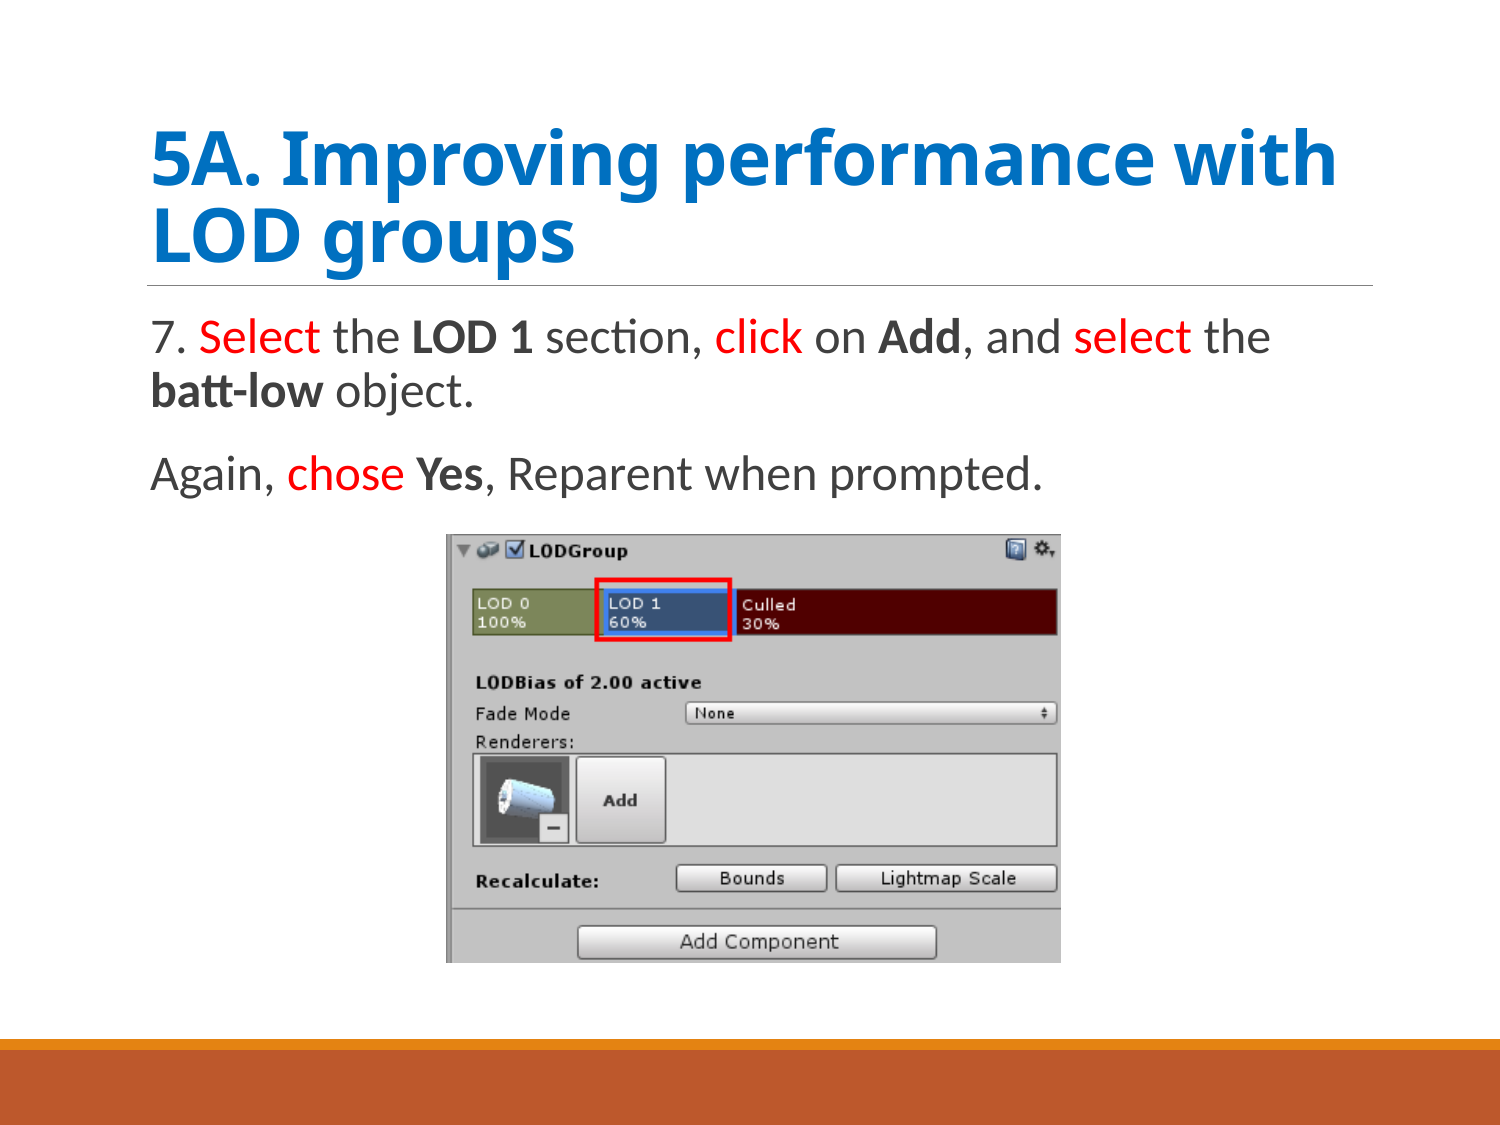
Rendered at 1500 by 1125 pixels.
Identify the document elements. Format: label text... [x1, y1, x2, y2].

picture [446, 534, 1062, 964]
list 7. Select the LOD 1 section, click on Add, and select the batt-low object. Again, chose Yes, Reparent when prompted. [135, 302, 1373, 963]
title 5A. Improving performance with LOD groups [135, 47, 1373, 285]
